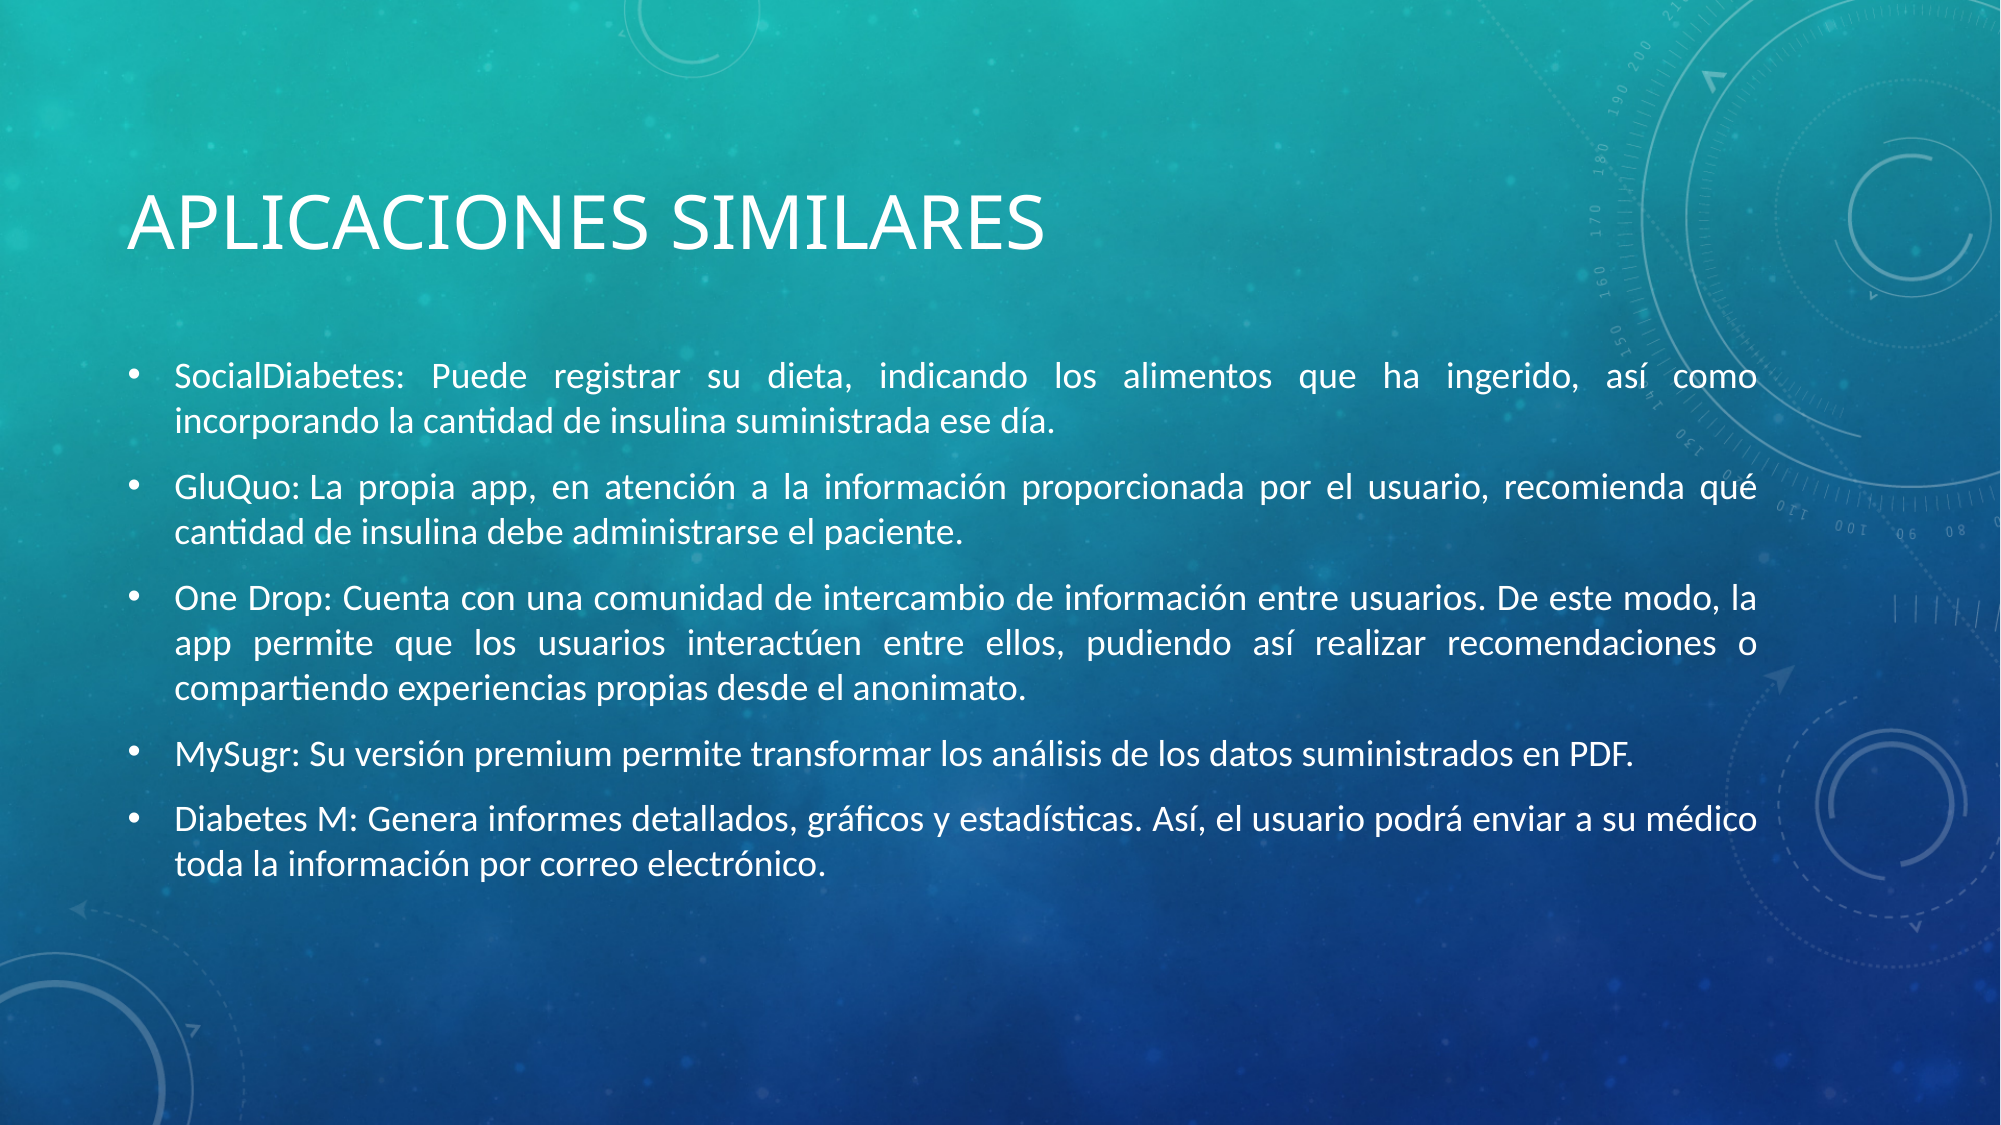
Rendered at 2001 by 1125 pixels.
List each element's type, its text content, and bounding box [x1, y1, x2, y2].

picture [0, 0, 2001, 1125]
title Aplicaciones similares [112, 99, 1775, 339]
list SocialDiabetes: Puede registrar su dieta, indicando los alimentos que ha ingerido, así como incorporando la cantidad de insulina suministrada ese día. GluQuo: La propia app, en atención a la información proporcionada por el usuario, recomienda qué cantidad de insulina debe administrarse el paciente. One Drop: Cuenta con una comunidad de intercambio de información entre usuarios. De este modo, la app permite que los usuarios interactúen entre ellos, pudiendo así realizar recomendaciones o compartiendo experiencias propias desde el anonimato. MySugr: Su versión premium permite transformar los análisis de los datos suministrados en PDF. Diabetes M: Genera informes detallados, gráficos y estadísticas. Así, el usuario podrá enviar a su médico toda la información por correo electrónico. [112, 351, 1775, 950]
